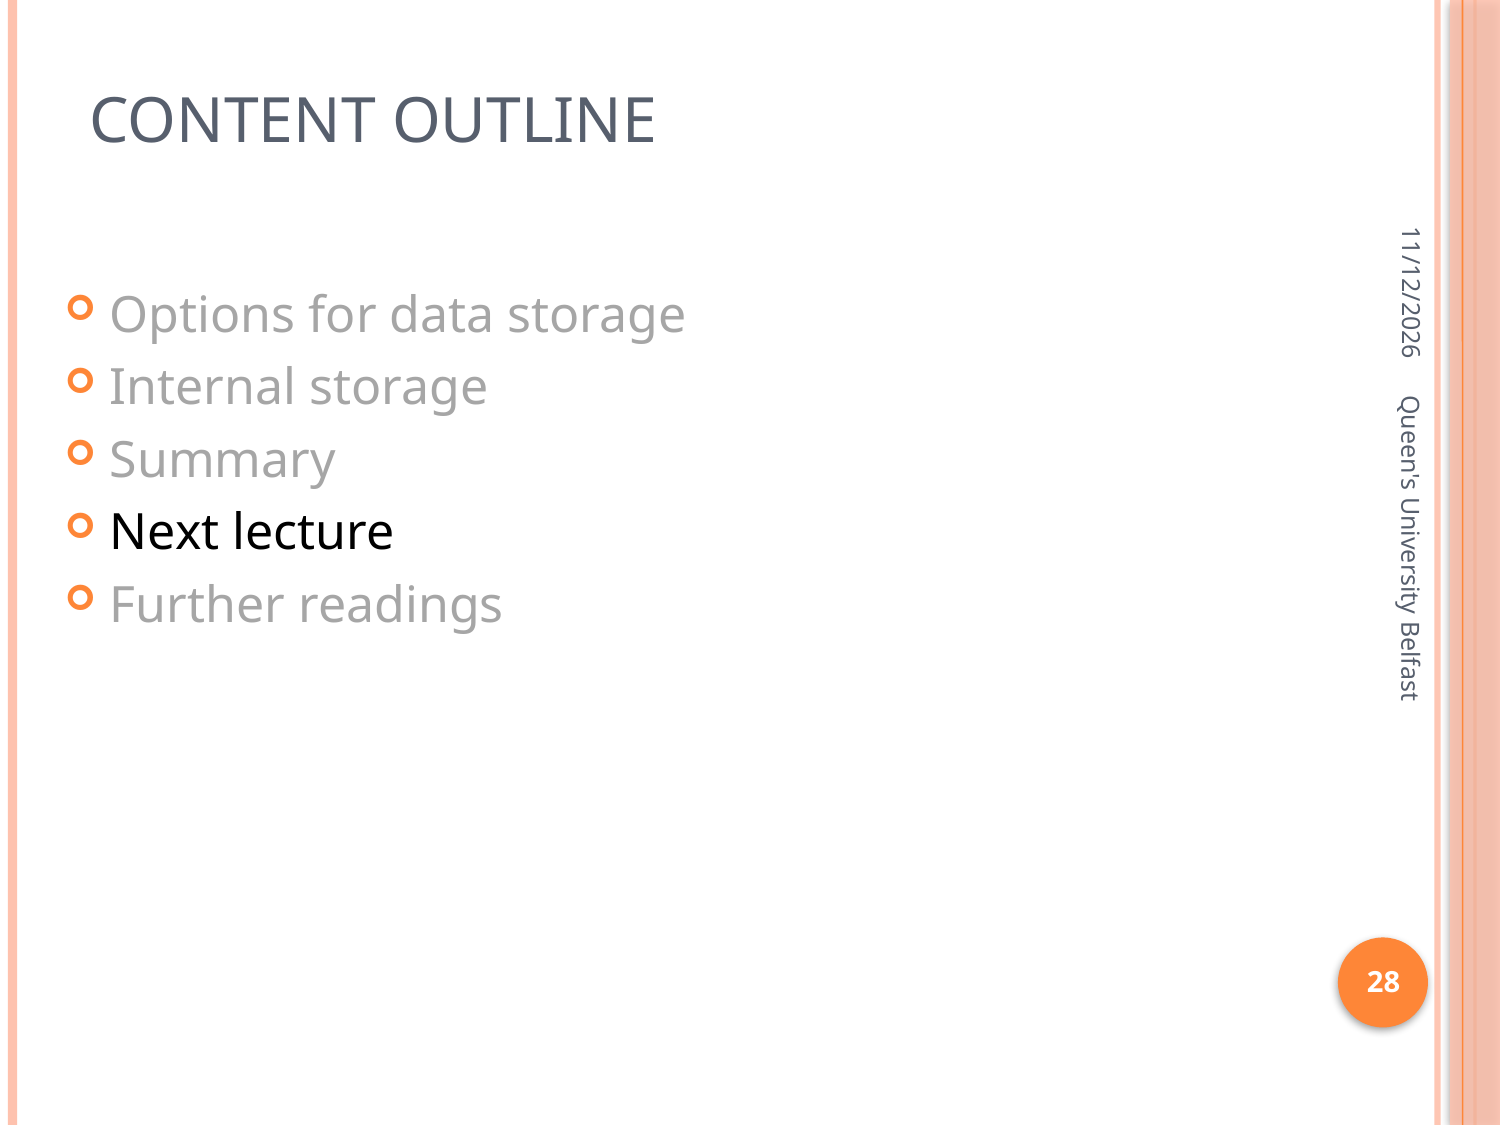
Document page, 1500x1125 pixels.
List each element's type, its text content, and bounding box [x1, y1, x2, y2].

title Content outline [75, 45, 1300, 163]
slide_number 28 [1333, 940, 1434, 1027]
footer Queen's University Belfast [1379, 380, 1440, 906]
list Options for data storage Internal storage Summary Next lecture Further readings [50, 275, 1300, 1062]
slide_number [1378, 43, 1442, 374]
